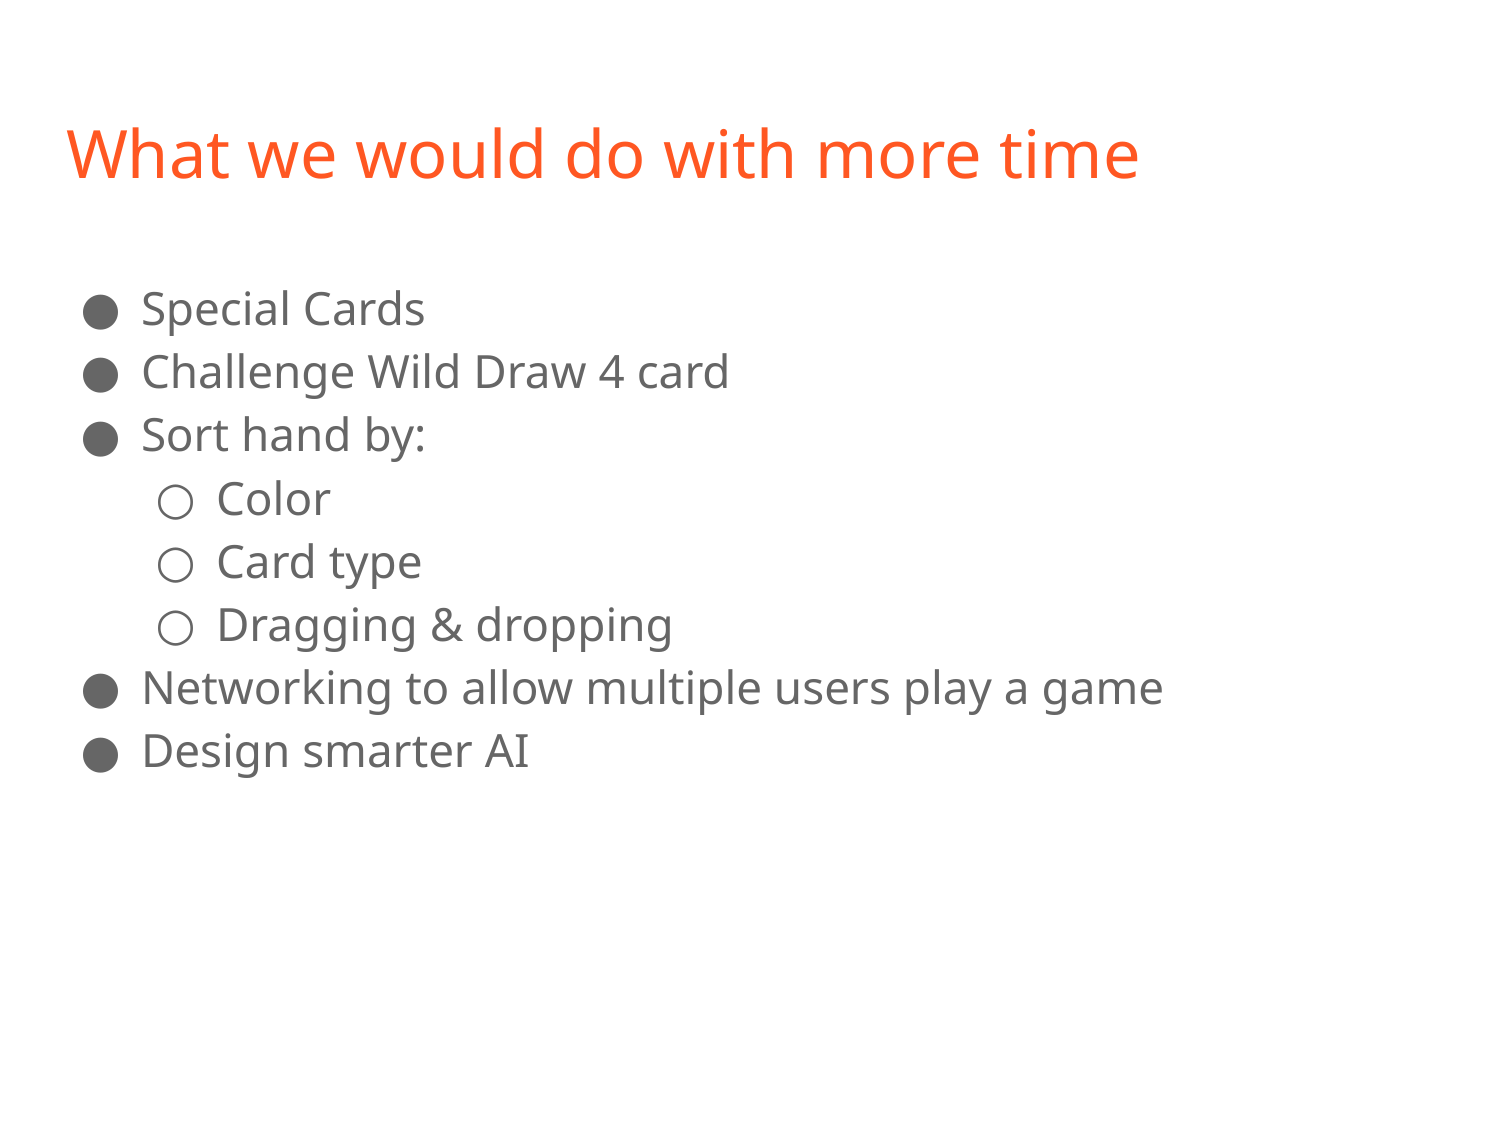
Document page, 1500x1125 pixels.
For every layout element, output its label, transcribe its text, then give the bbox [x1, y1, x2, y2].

title What we would do with more time [51, 97, 1449, 223]
list Special Cards Challenge Wild Draw 4 card Sort hand by: Color Card type Dragging & dropping Networking to allow multiple users play a game Design smarter AI [51, 256, 1449, 1019]
